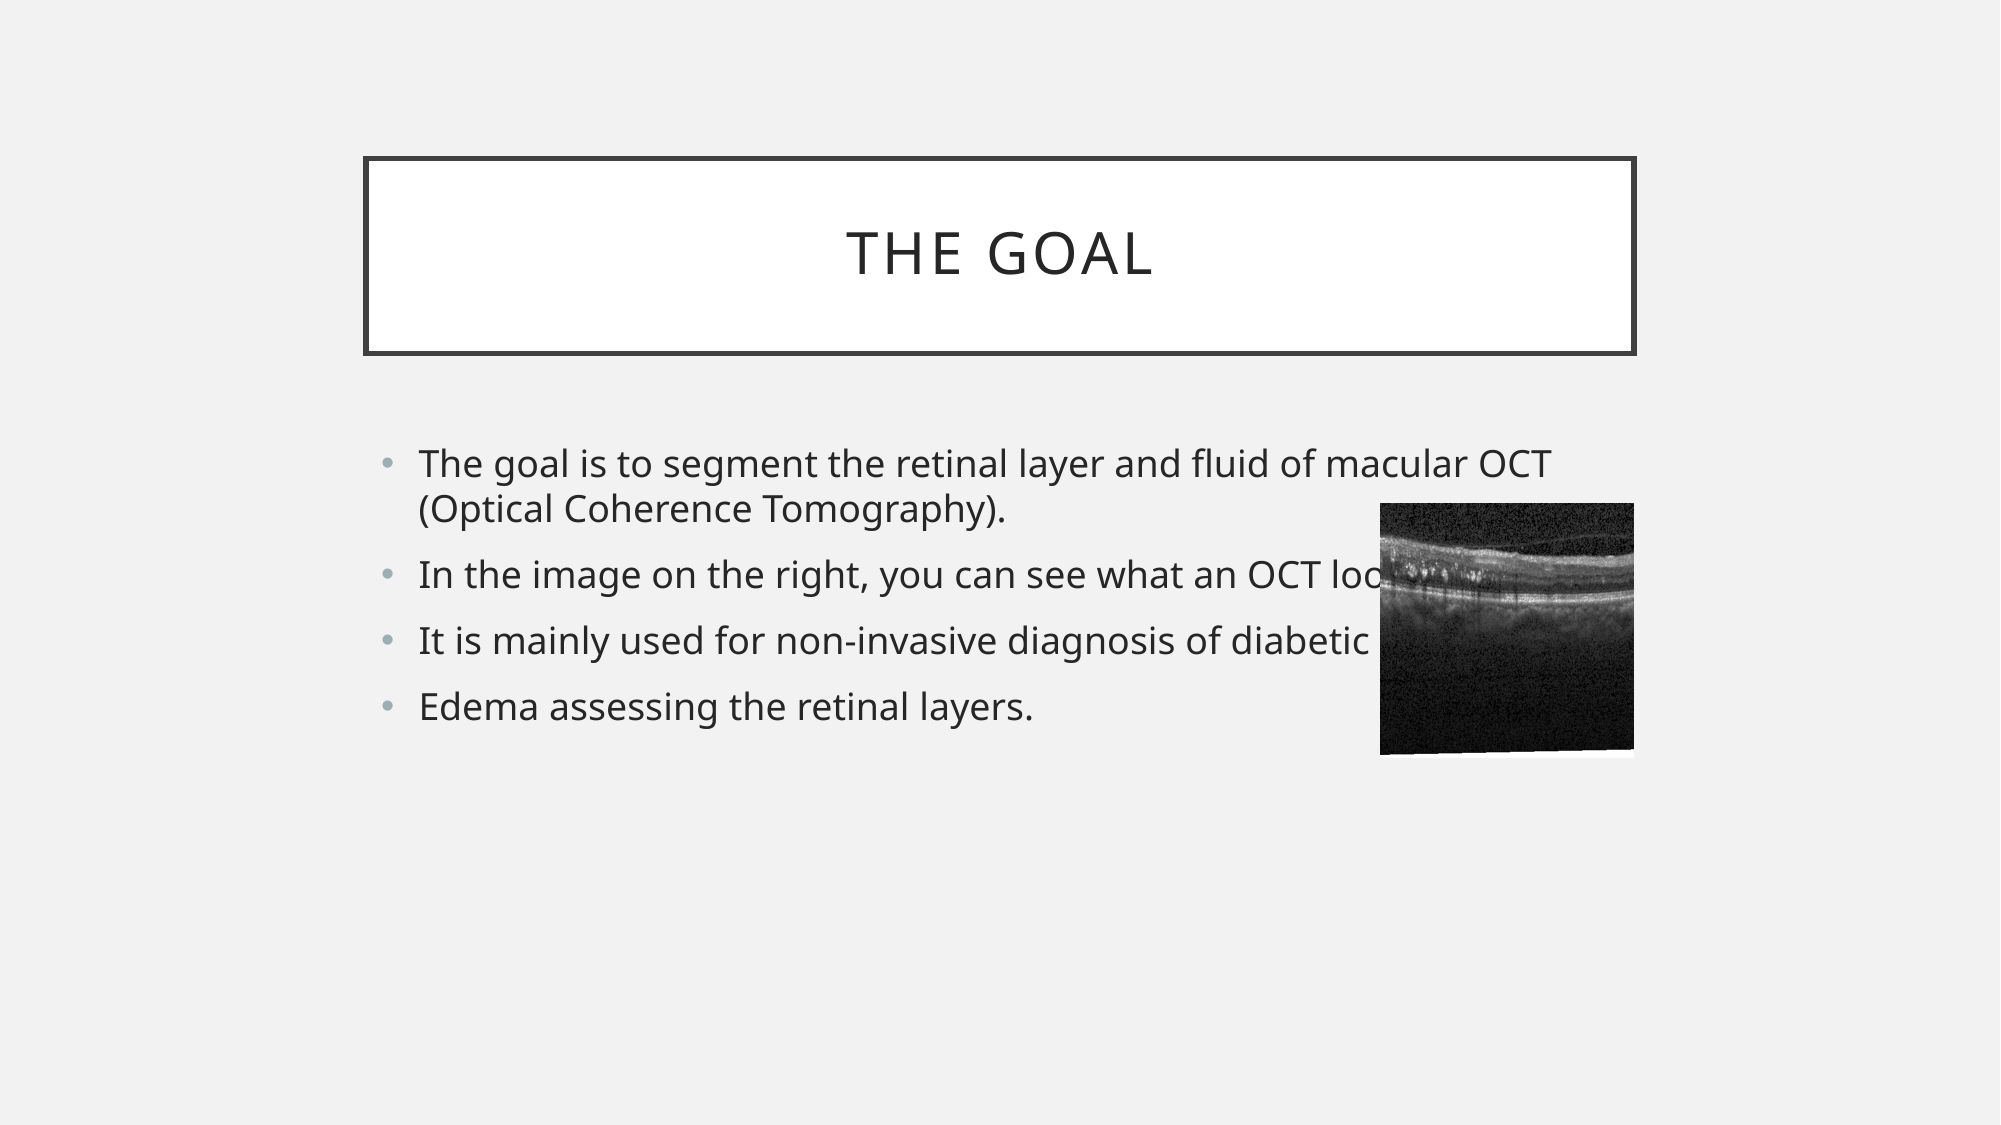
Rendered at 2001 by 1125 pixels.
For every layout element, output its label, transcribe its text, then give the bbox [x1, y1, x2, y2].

picture [1380, 503, 1634, 758]
list The goal is to segment the retinal layer and fluid of macular OCT (Optical Coherence Tomography). In the image on the right, you can see what an OCT looks like, It is mainly used for non-invasive diagnosis of diabetic macular Edema assessing the retinal layers. [366, 432, 1634, 942]
title The Goal [363, 156, 1637, 356]
